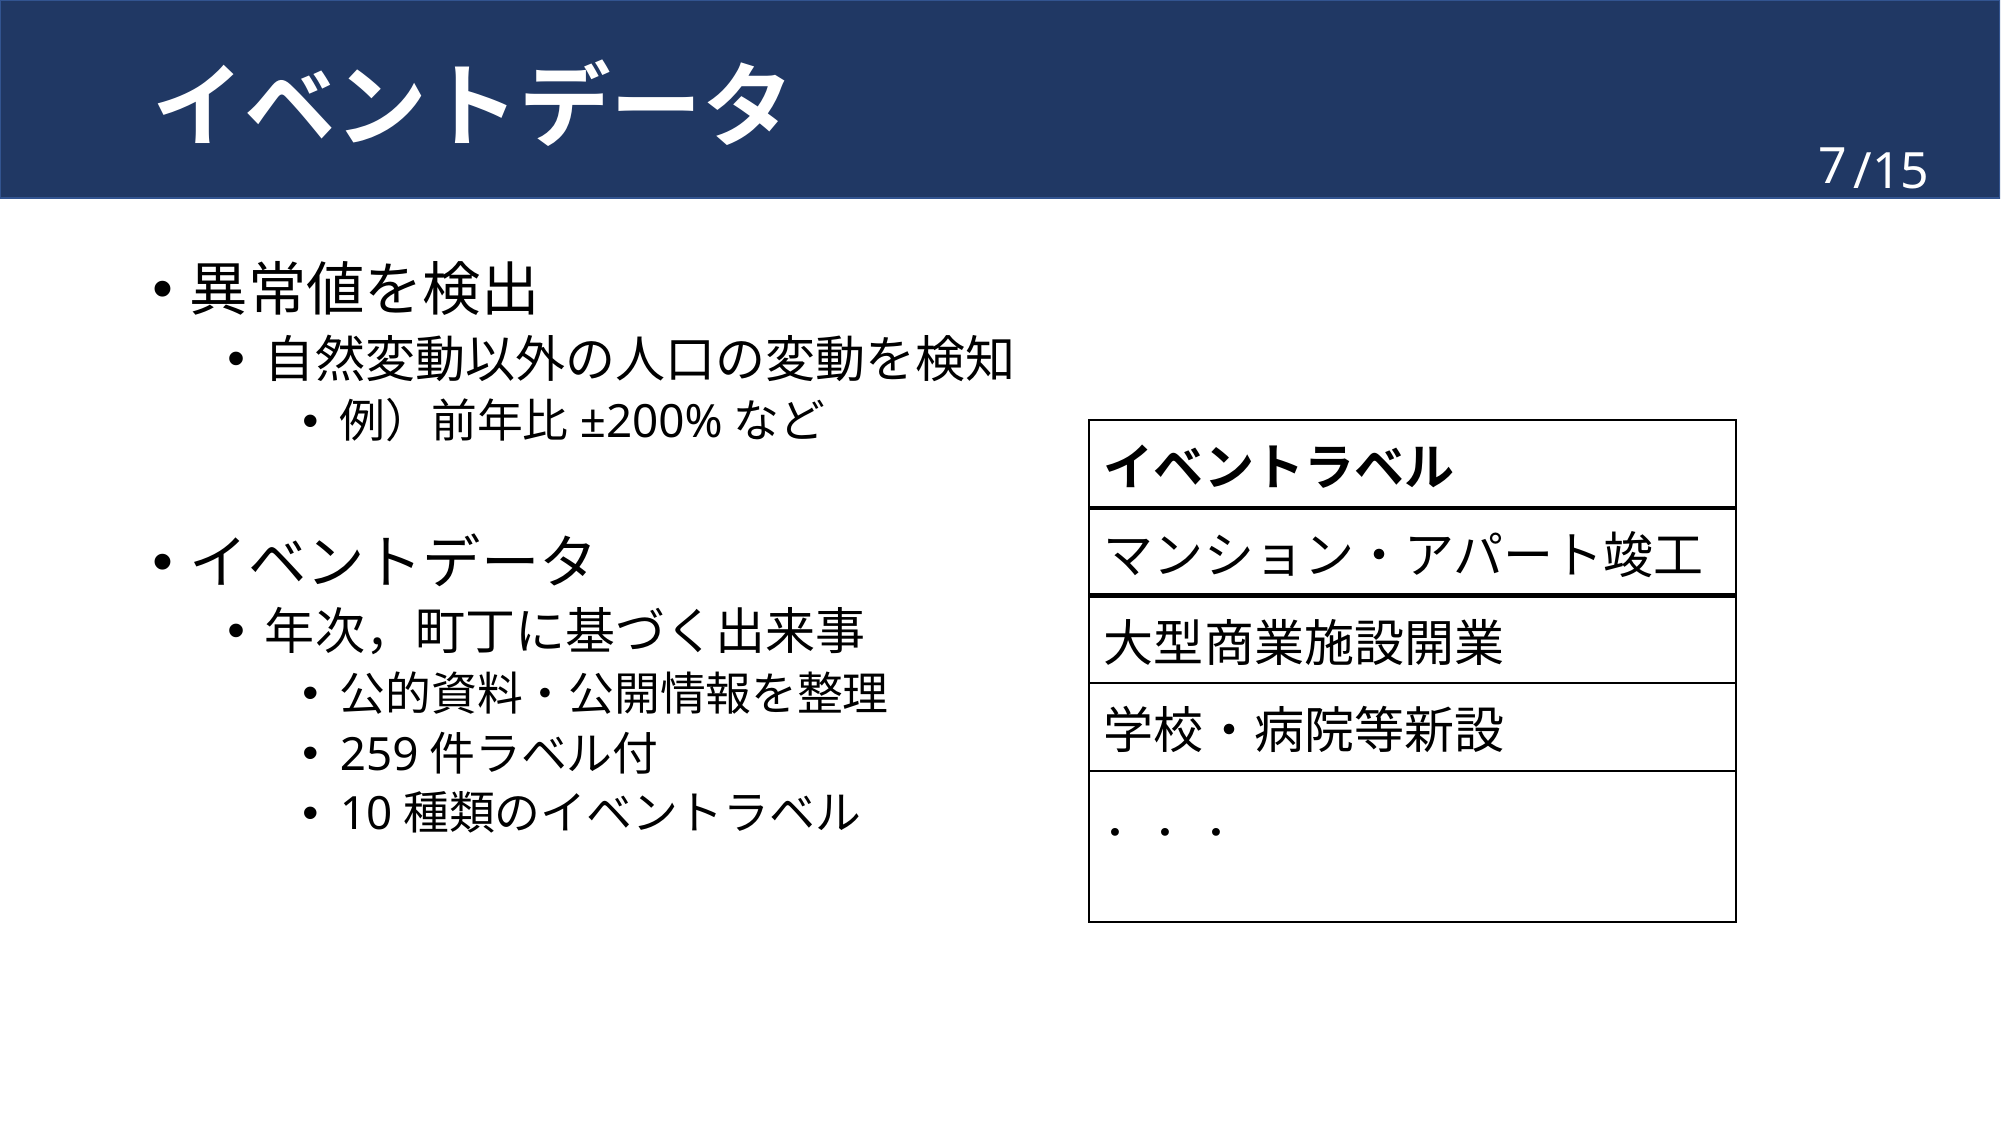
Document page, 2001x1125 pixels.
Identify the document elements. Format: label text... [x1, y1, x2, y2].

title イベントデータ [137, 22, 1863, 198]
table_cell ．．． [1090, 772, 1735, 921]
list 異常値を検出 自然変動以外の人口の変動を検知 例）前年比±200%など イベントデータ 年次，町丁に基づく出来事 公的資料・公開情報を整理 259件ラベル付 10種類のイベントラベル [137, 253, 1863, 1067]
table_cell マンション・アパート竣工 [1090, 510, 1735, 593]
table_cell 学校・病院等新設 [1090, 684, 1735, 770]
table_cell 大型商業施設開業 [1090, 598, 1735, 682]
table_header イベントラベル [1090, 421, 1735, 506]
slide_number 6 [1412, 138, 1863, 198]
